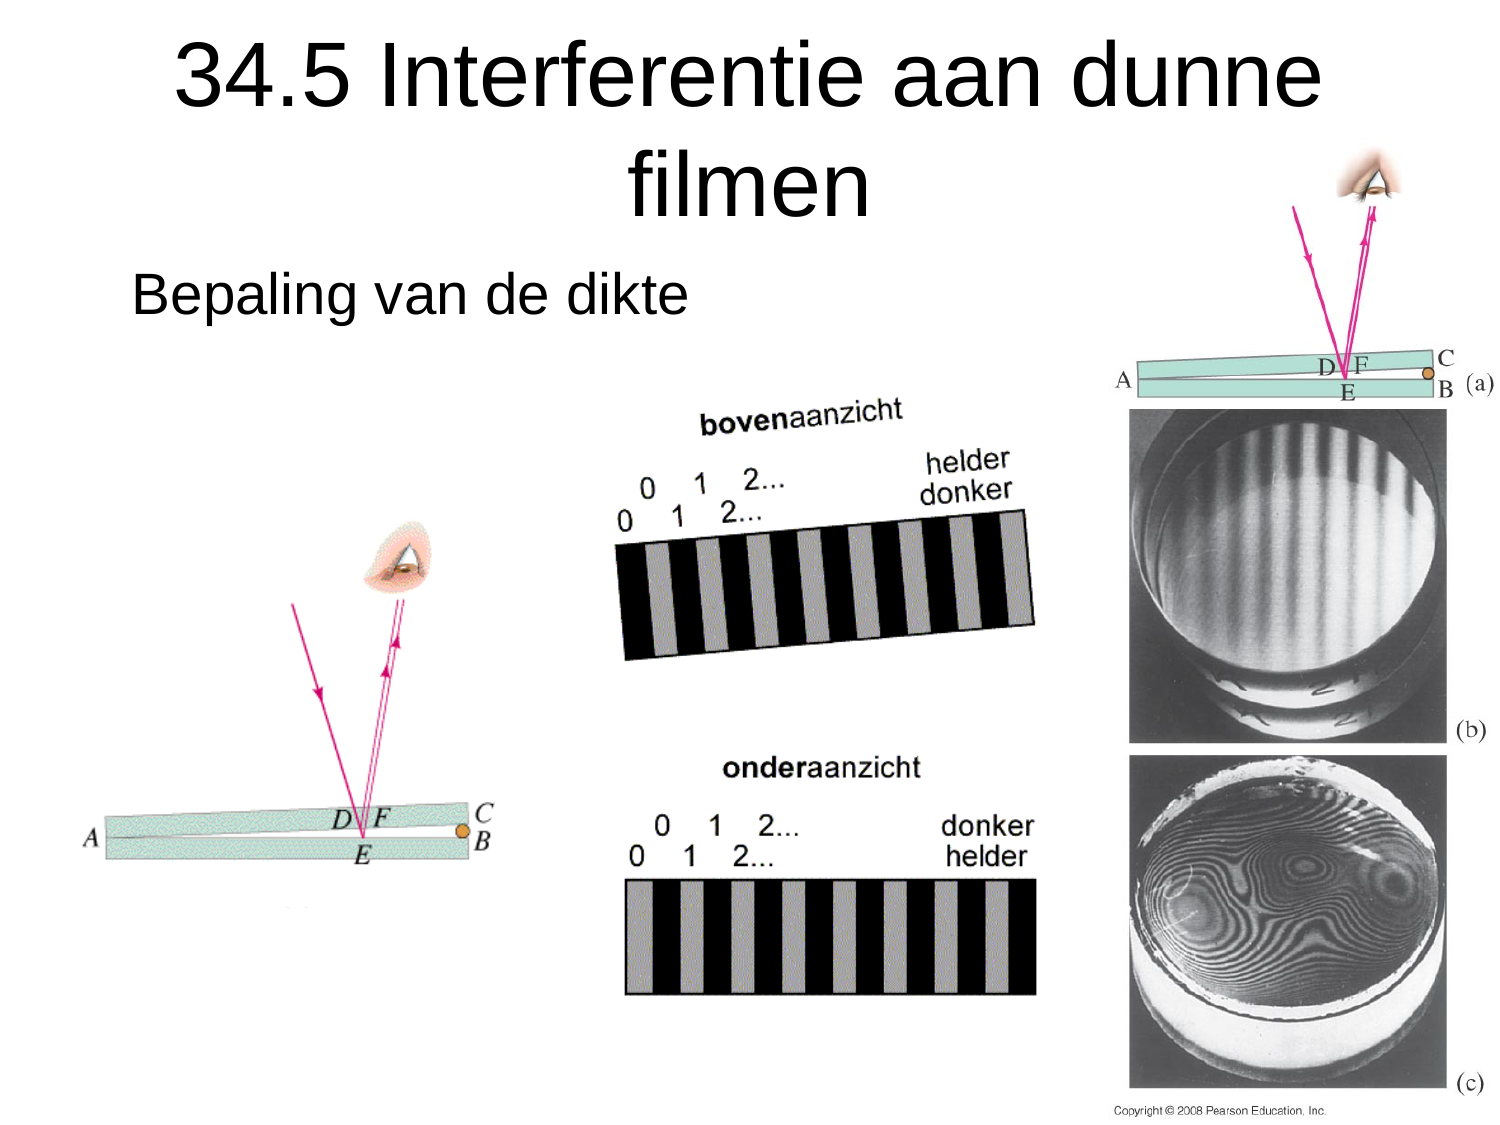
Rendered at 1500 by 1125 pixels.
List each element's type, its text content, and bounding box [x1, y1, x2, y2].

picture [1108, 137, 1500, 1125]
title 34.5 Interferentie aan dunne filmen [112, 7, 1388, 195]
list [46, 431, 533, 908]
text_box Bepaling van de dikte [117, 248, 706, 334]
picture [601, 375, 1053, 1027]
